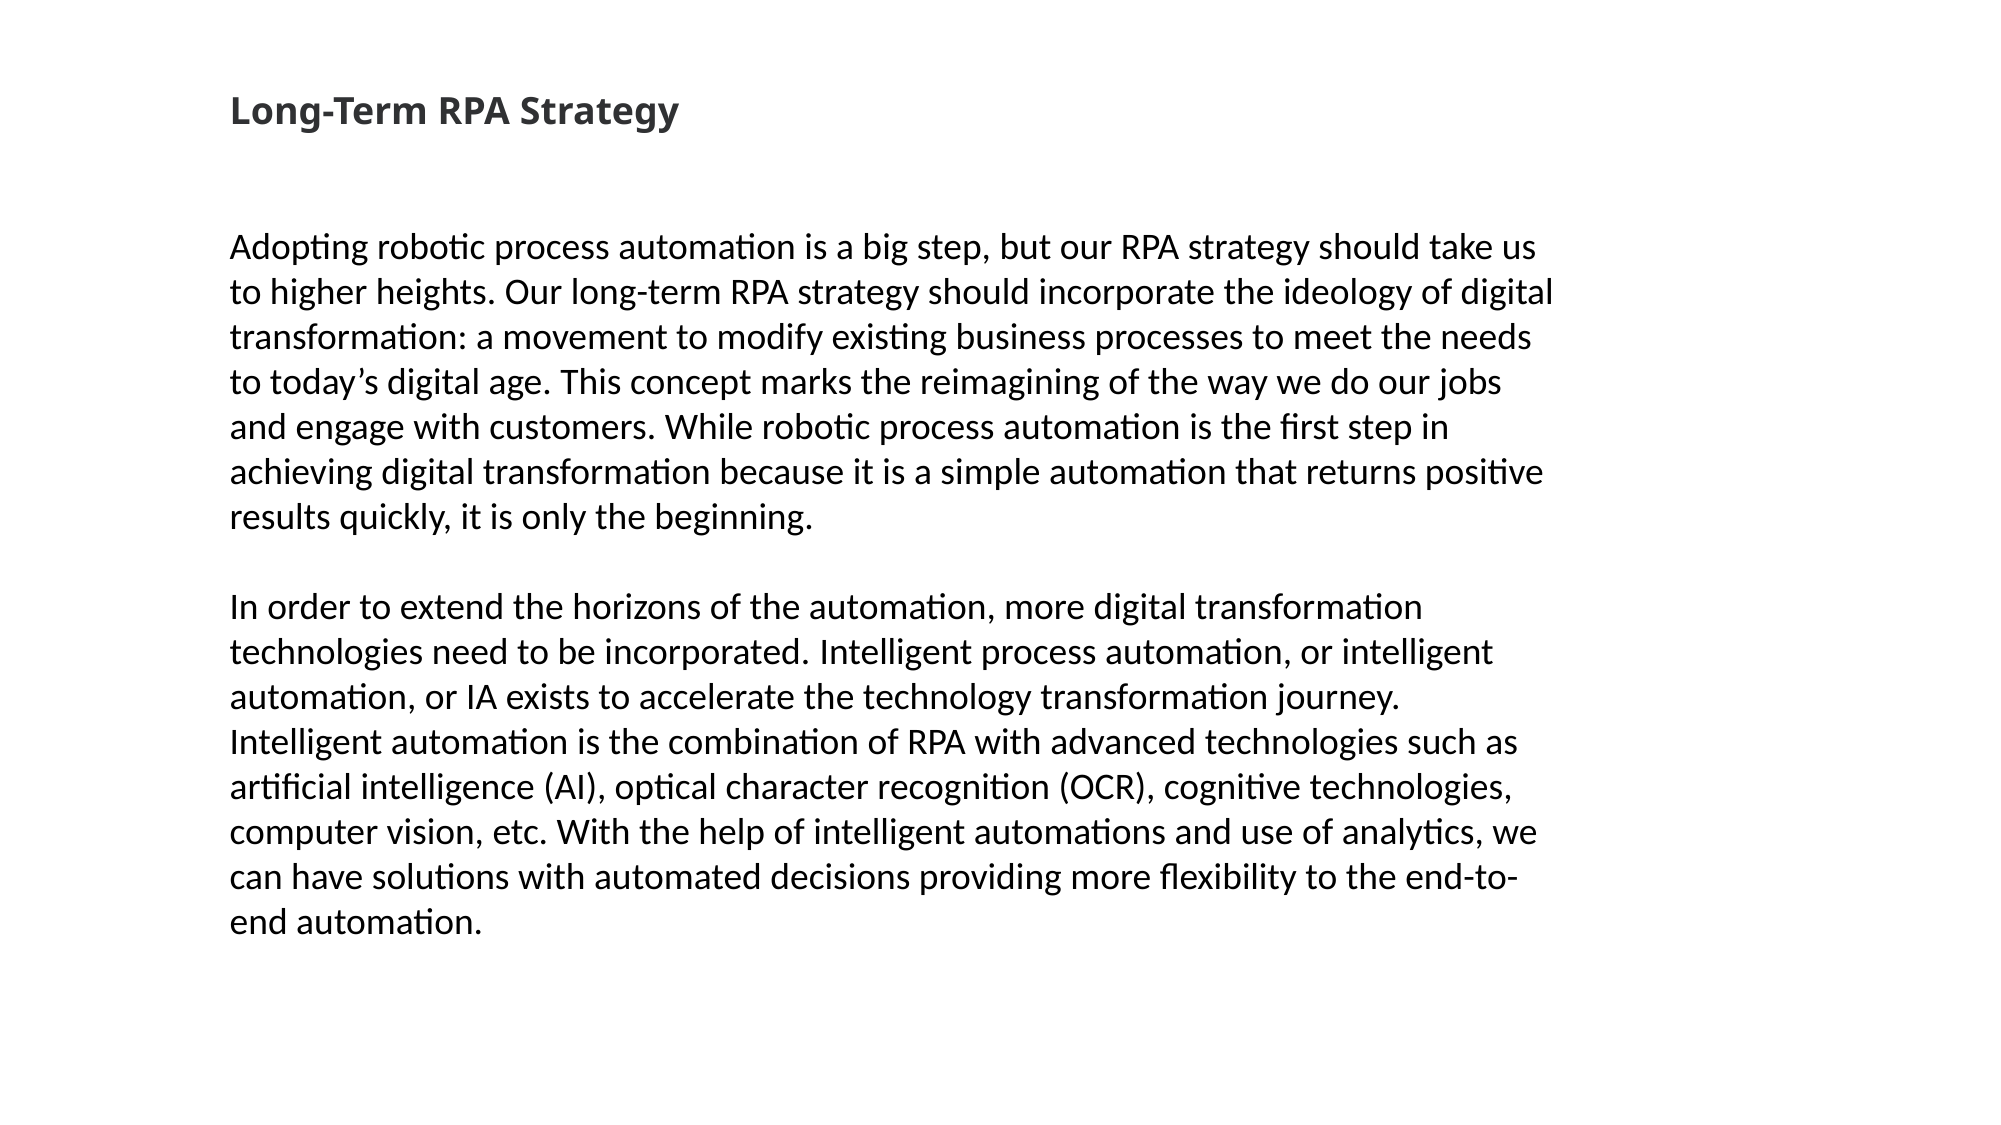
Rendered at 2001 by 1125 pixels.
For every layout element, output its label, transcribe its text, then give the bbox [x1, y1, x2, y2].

text_box Long-Term RPA Strategy Adopting robotic process automation is a big step, but our RPA strategy should take us to higher heights. Our long-term RPA strategy should incorporate the ideology of digital transformation: a movement to modify existing business processes to meet the needs to today’s digital age. This concept marks the reimagining of the way we do our jobs and engage with customers. While robotic process automation is the first step in achieving digital transformation because it is a simple automation that returns positive results quickly, it is only the beginning. In order to extend the horizons of the automation, more digital transformation technologies need to be incorporated. Intelligent process automation, or intelligent automation, or IA exists to accelerate the technology transformation journey. Intelligent automation is the combination of RPA with advanced technologies such as artificial intelligence (AI), optical character recognition (OCR), cognitive technologies, computer vision, etc. With the help of intelligent automations and use of analytics, we can have solutions with automated decisions providing more flexibility to the end-to-end automation. [214, 79, 1577, 995]
